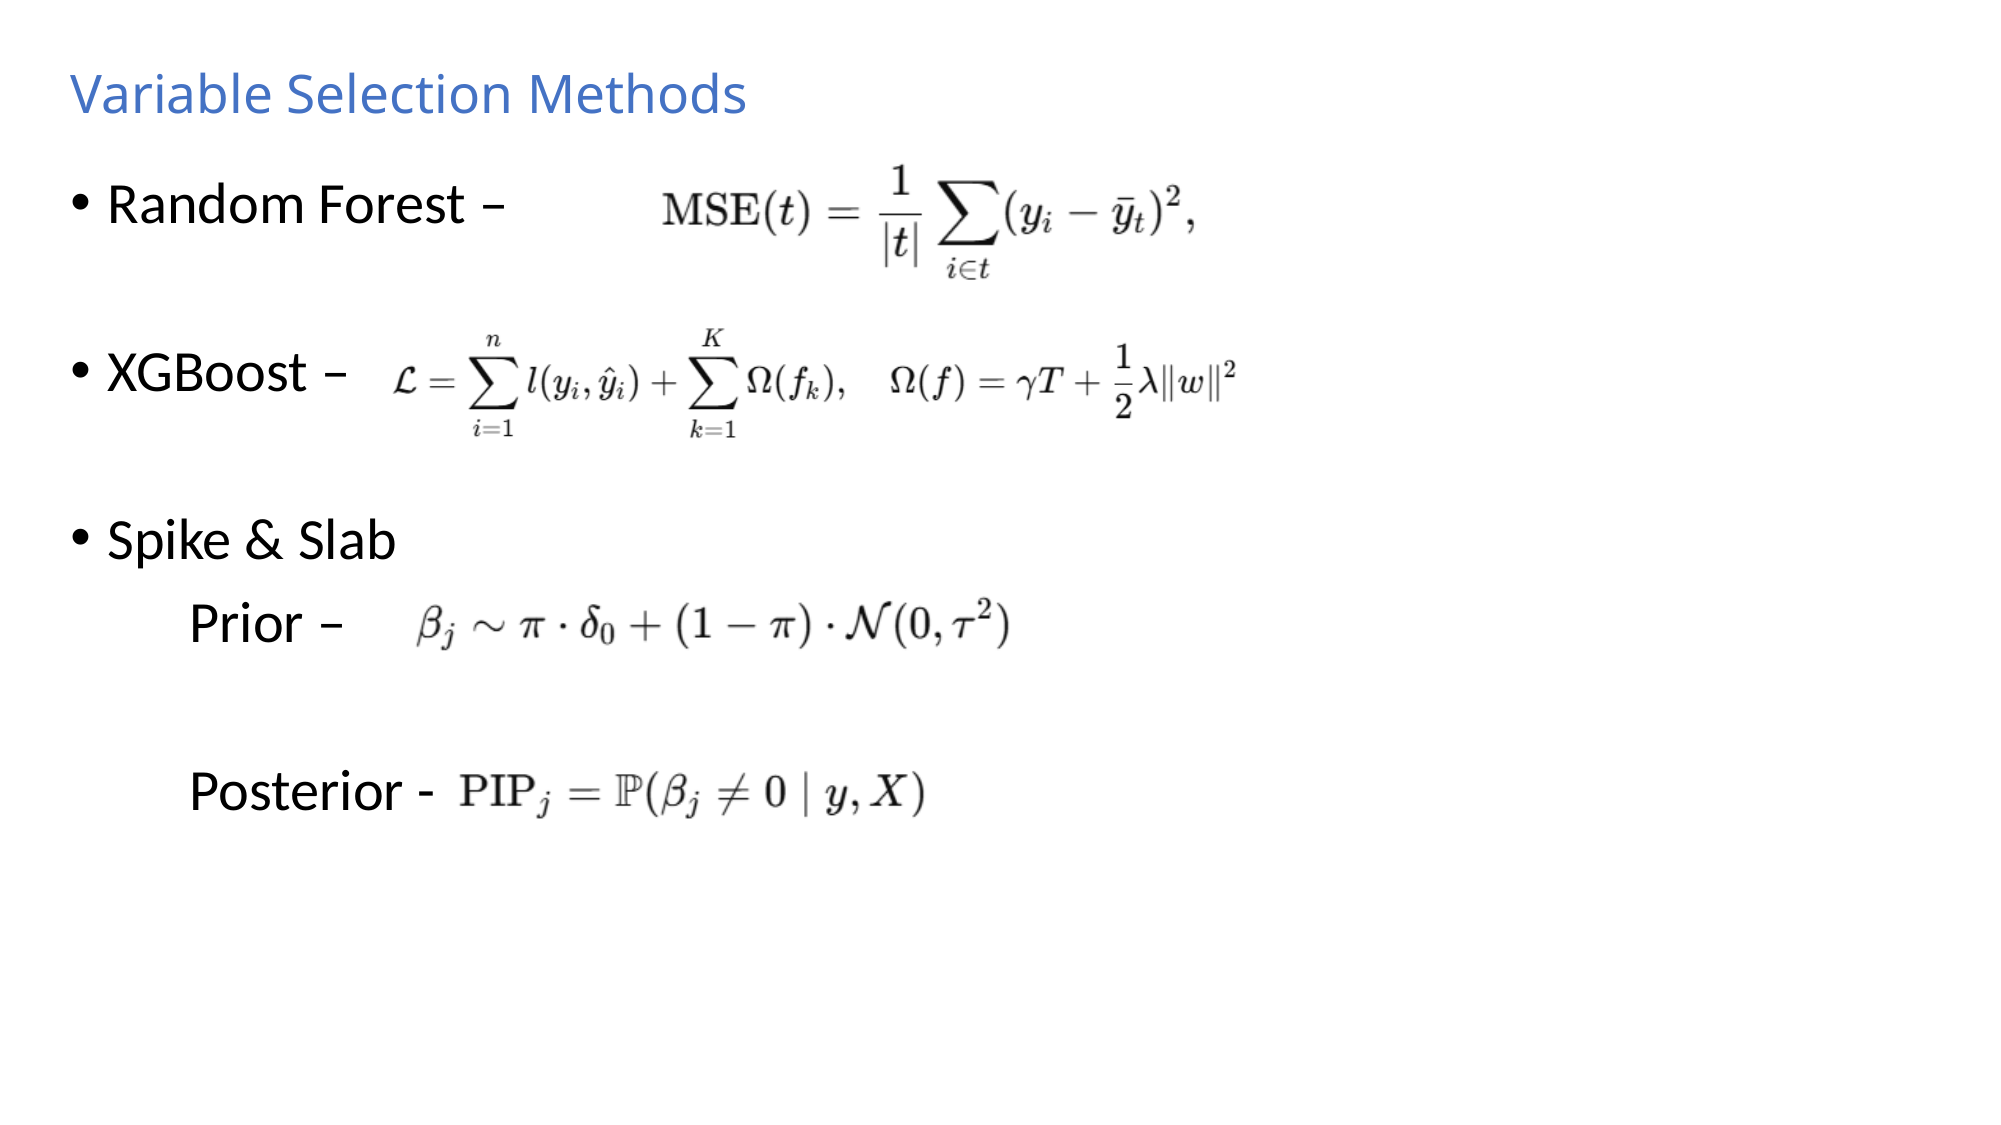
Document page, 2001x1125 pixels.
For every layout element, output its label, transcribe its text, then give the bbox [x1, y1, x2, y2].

list Random Forest – XGBoost – Spike & Slab Prior – Posterior - [55, 166, 1975, 1103]
title Variable Selection Methods [55, 59, 1886, 133]
picture [454, 740, 933, 847]
picture [389, 562, 1049, 693]
picture [350, 132, 1255, 462]
